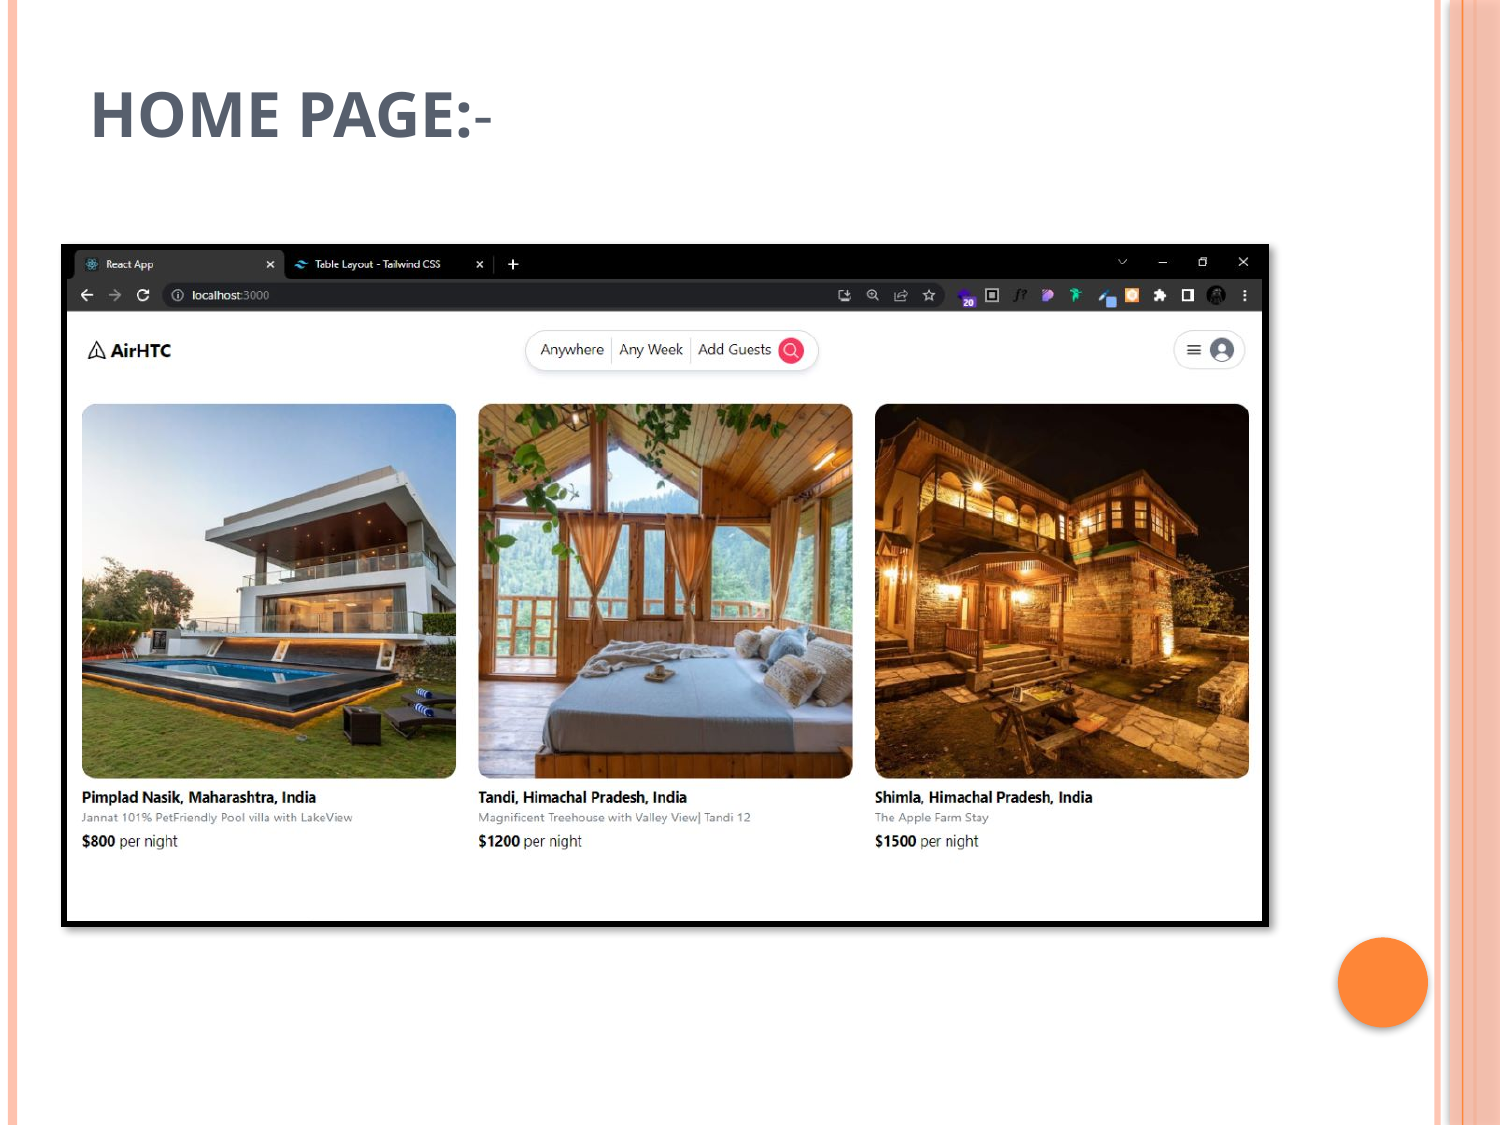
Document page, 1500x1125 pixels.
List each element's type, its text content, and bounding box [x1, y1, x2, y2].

title Home page:- [75, 45, 1300, 233]
picture [66, 249, 1263, 922]
